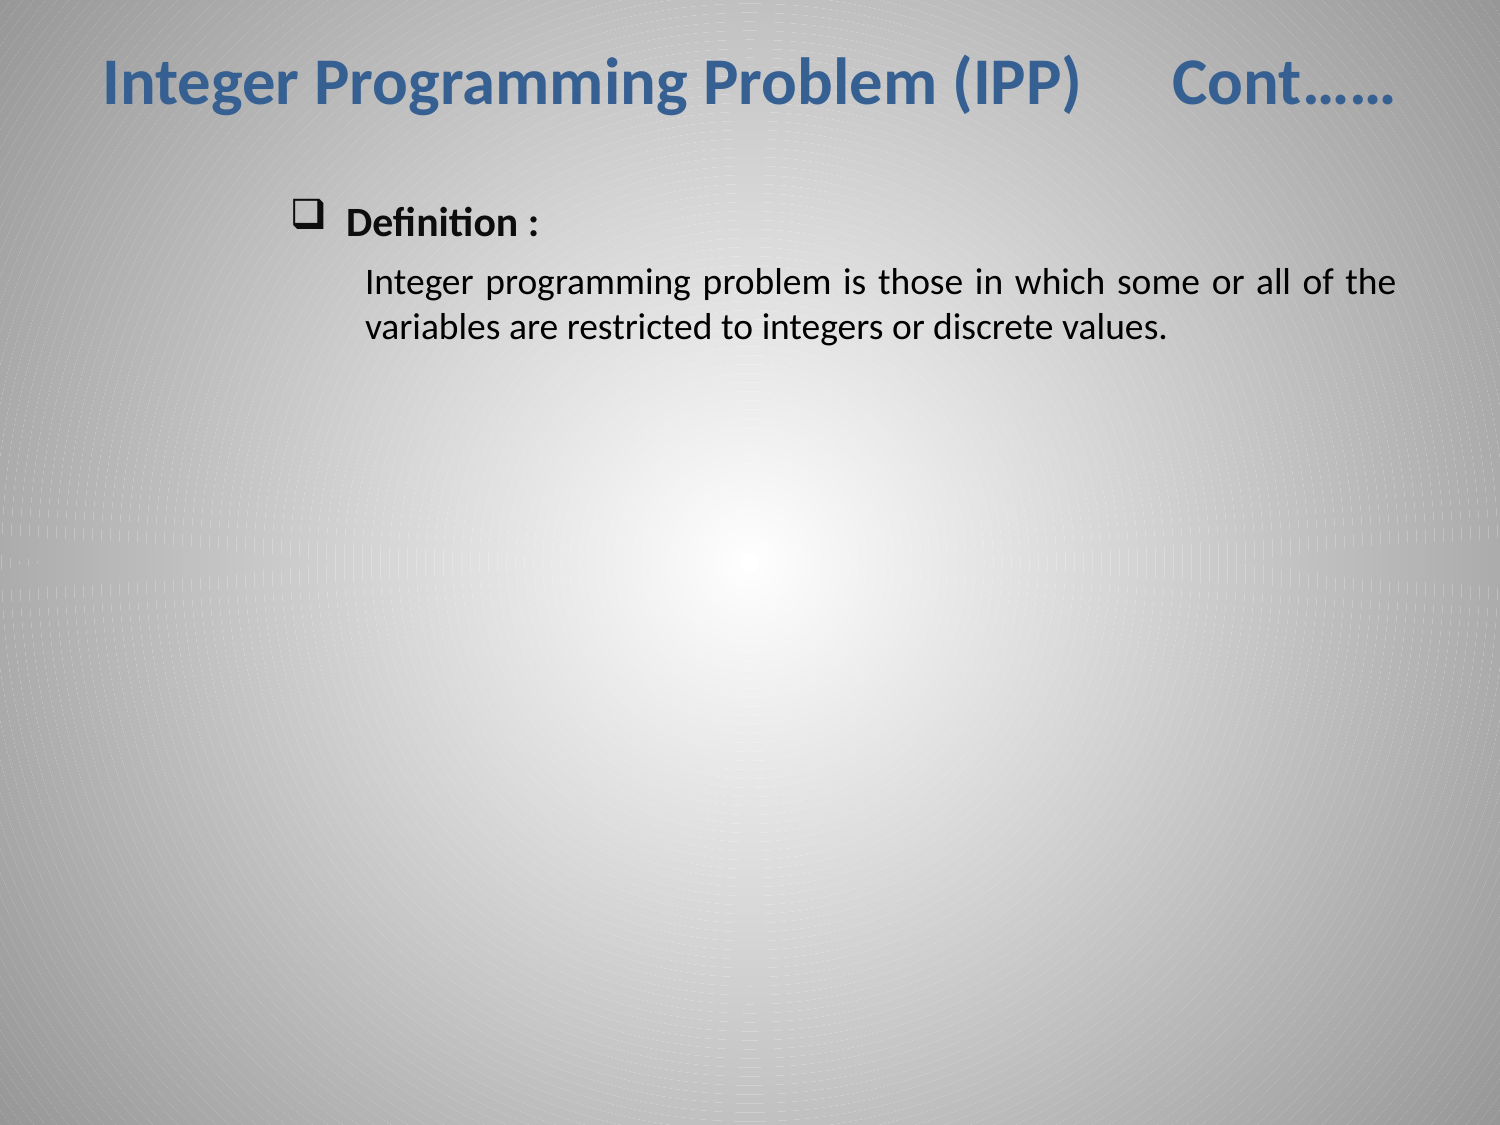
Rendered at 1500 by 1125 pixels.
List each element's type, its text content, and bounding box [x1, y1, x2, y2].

text_box Integer programming problem is those in which some or all of the variables are restricted to integers or discrete values. [350, 249, 1413, 355]
text_box Definition : [275, 187, 1375, 433]
title Integer Programming Problem (IPP) Cont…… [87, 0, 1438, 125]
